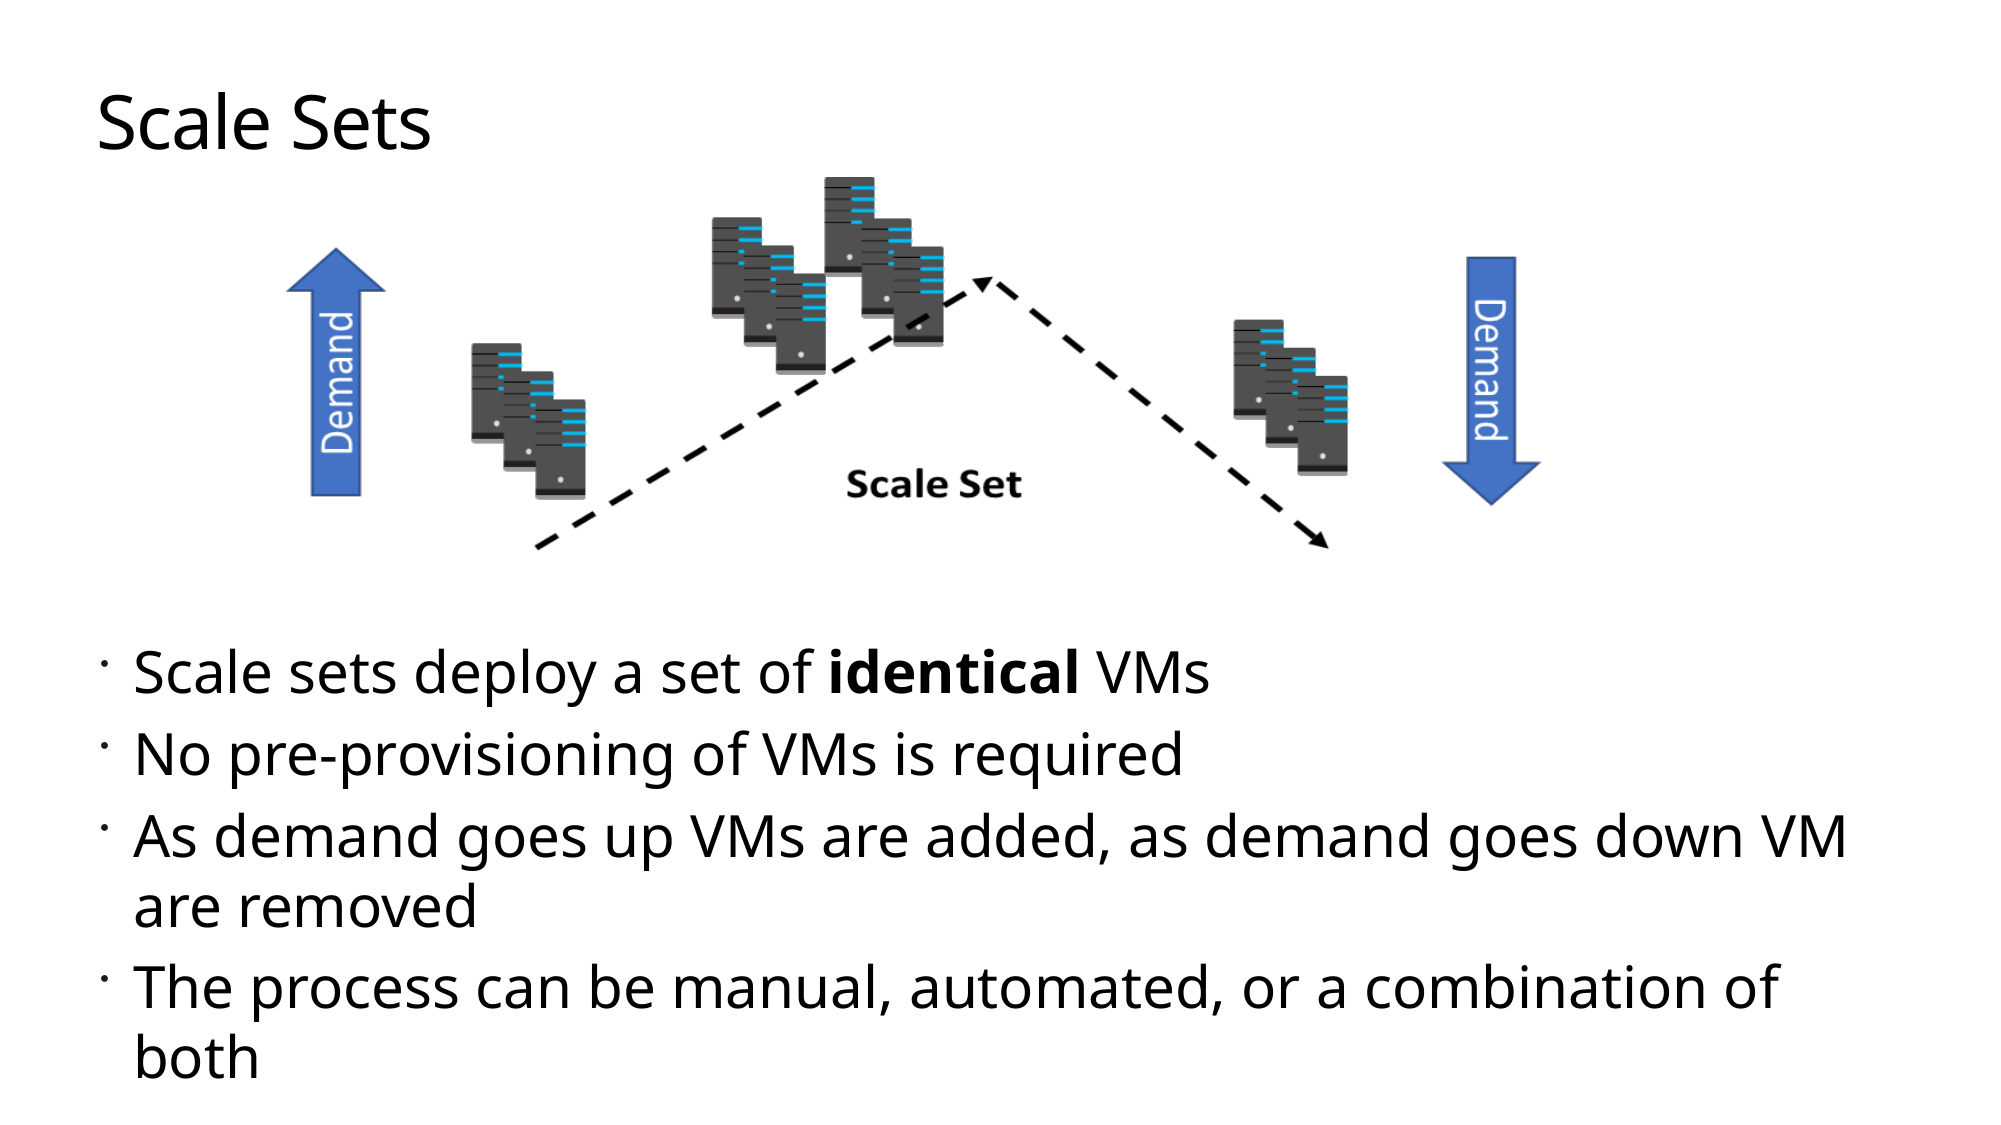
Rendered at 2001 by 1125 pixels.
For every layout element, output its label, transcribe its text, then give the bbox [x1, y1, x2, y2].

title Scale Sets [96, 75, 1904, 166]
list Scale sets deploy a set of identical VMs No pre-provisioning of VMs is required As demand goes up VMs are added, as demand goes down VM are removed The process can be manual, automated, or a combination of both [95, 635, 1904, 1117]
picture [284, 177, 1542, 566]
